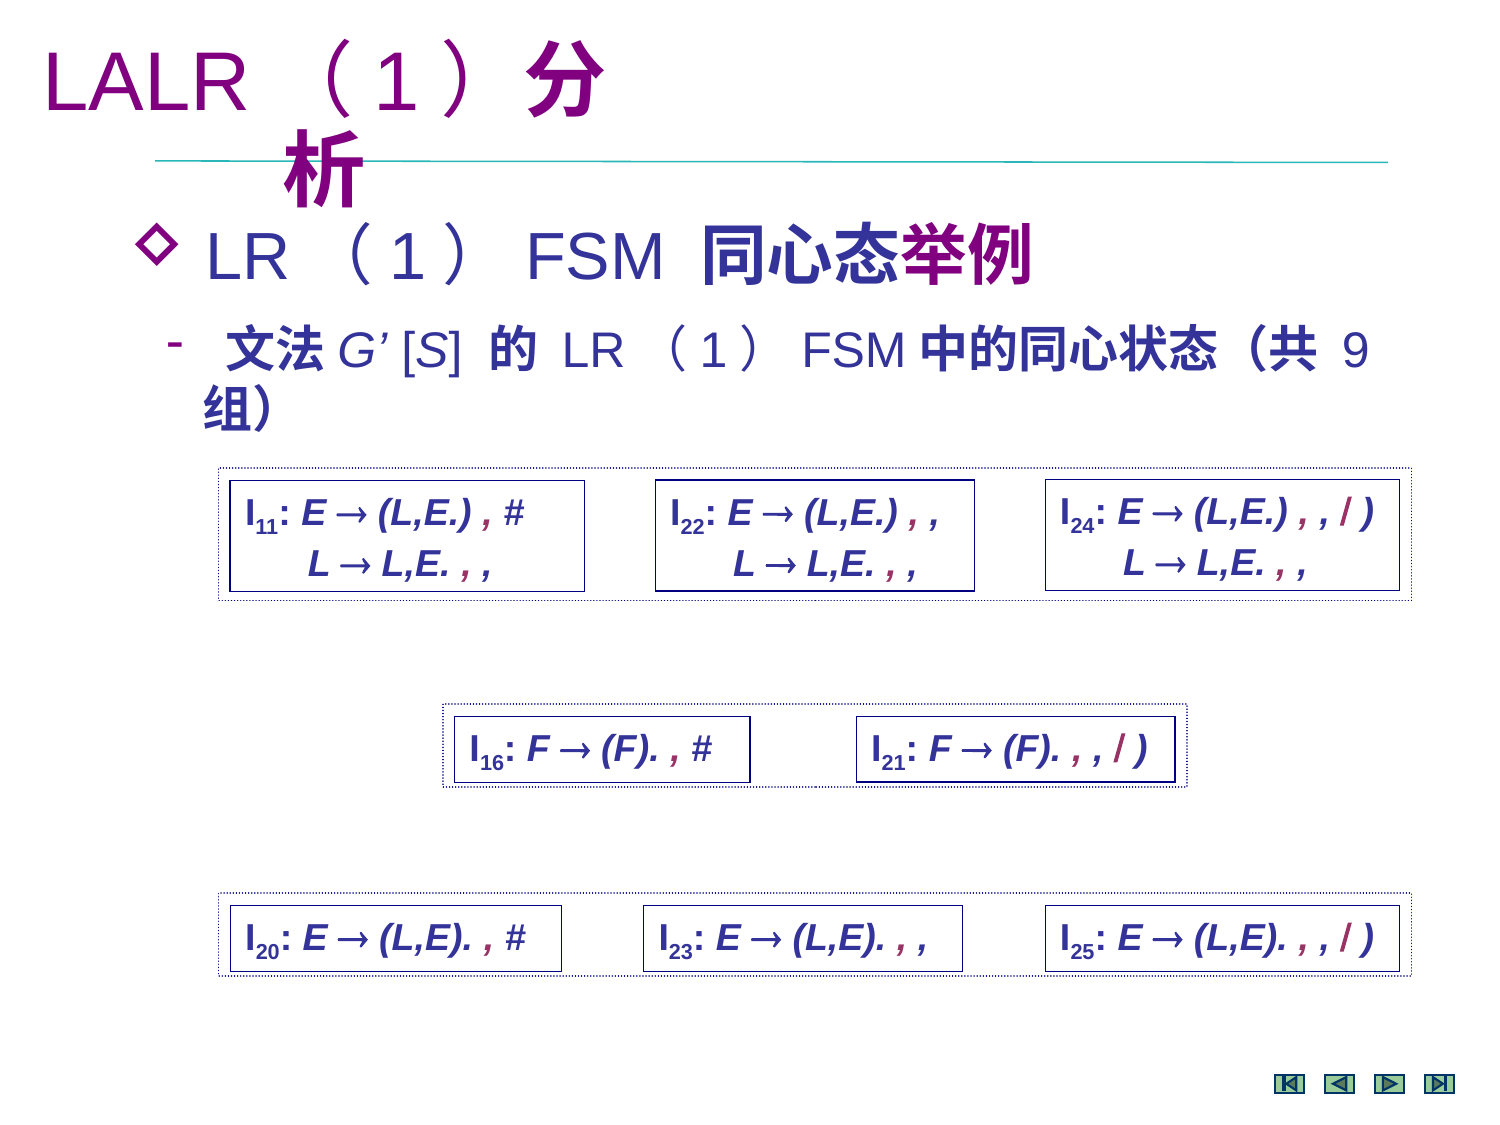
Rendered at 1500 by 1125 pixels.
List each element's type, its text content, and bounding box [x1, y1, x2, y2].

text_box [218, 467, 1412, 601]
text_box [442, 704, 1187, 787]
text_box [1274, 1074, 1305, 1093]
text_box [218, 893, 1412, 976]
text_box LALR（1）分析 [5, 30, 644, 226]
text_box [1324, 1074, 1355, 1093]
text_box LR（1）FSM 同心态举例 文法G’ [S] 的 LR（1）FSM中的同心状态（共 9 组） [112, 205, 1436, 446]
text_box [1374, 1074, 1405, 1093]
text_box [1424, 1074, 1455, 1093]
